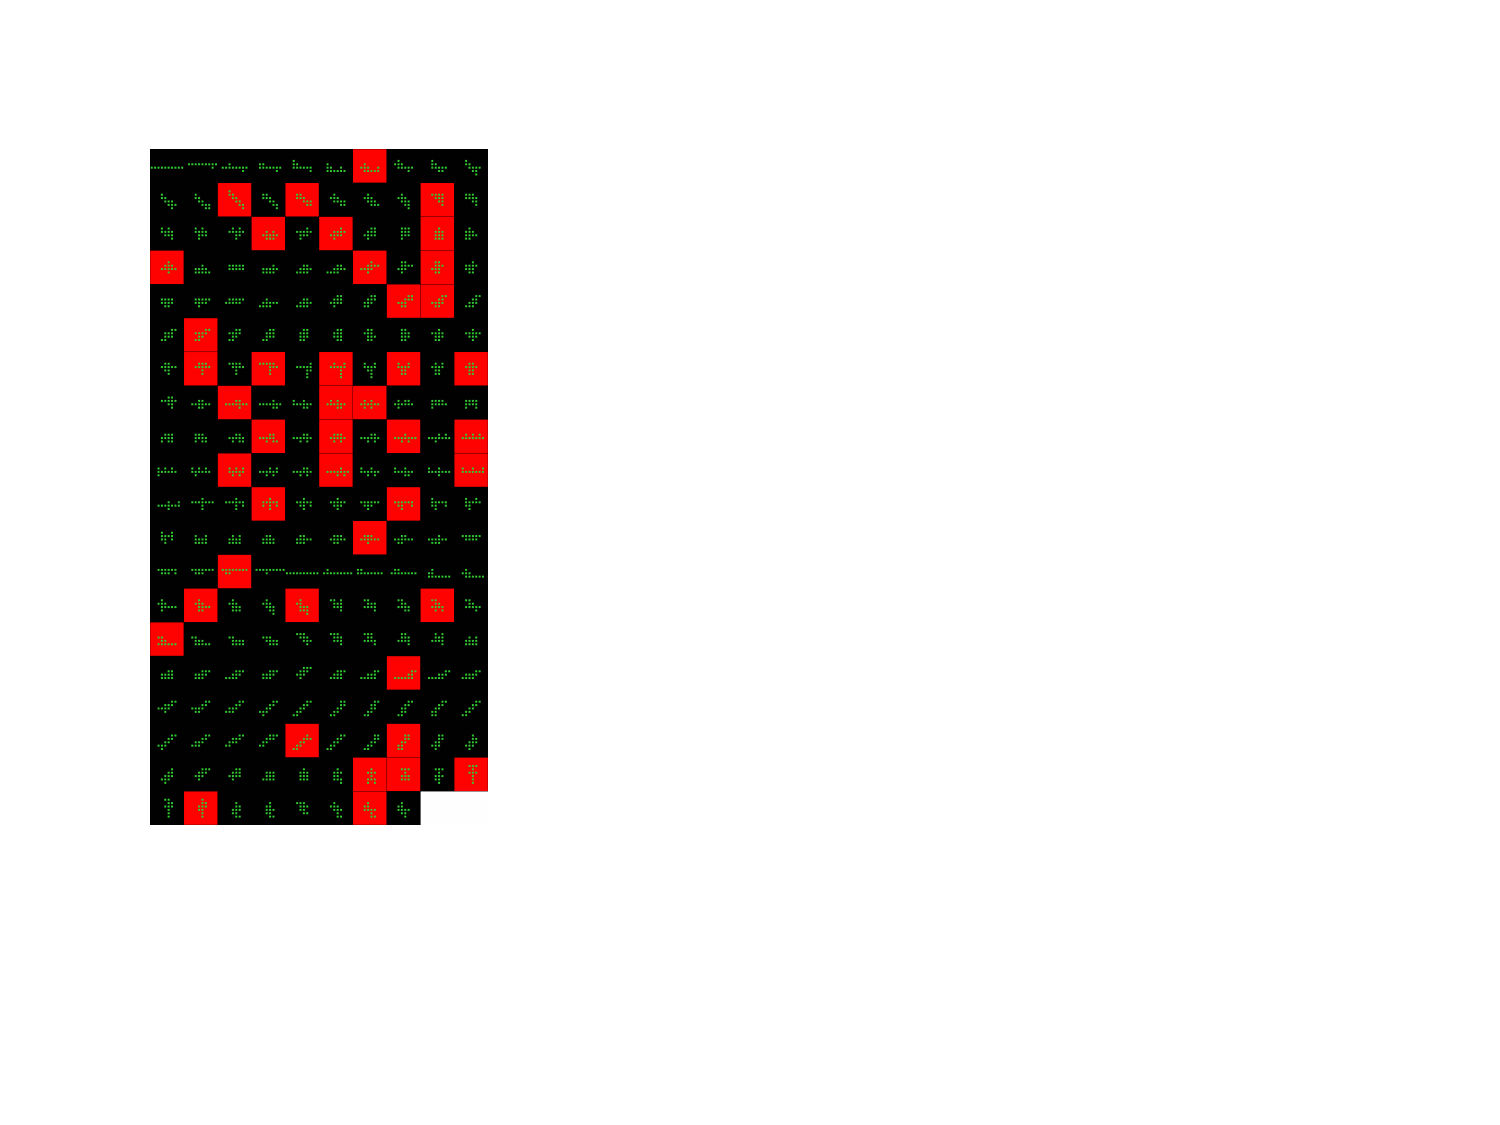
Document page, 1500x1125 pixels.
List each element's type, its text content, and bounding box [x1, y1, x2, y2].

picture [149, 149, 488, 826]
title Player 033 [75, 45, 1425, 233]
